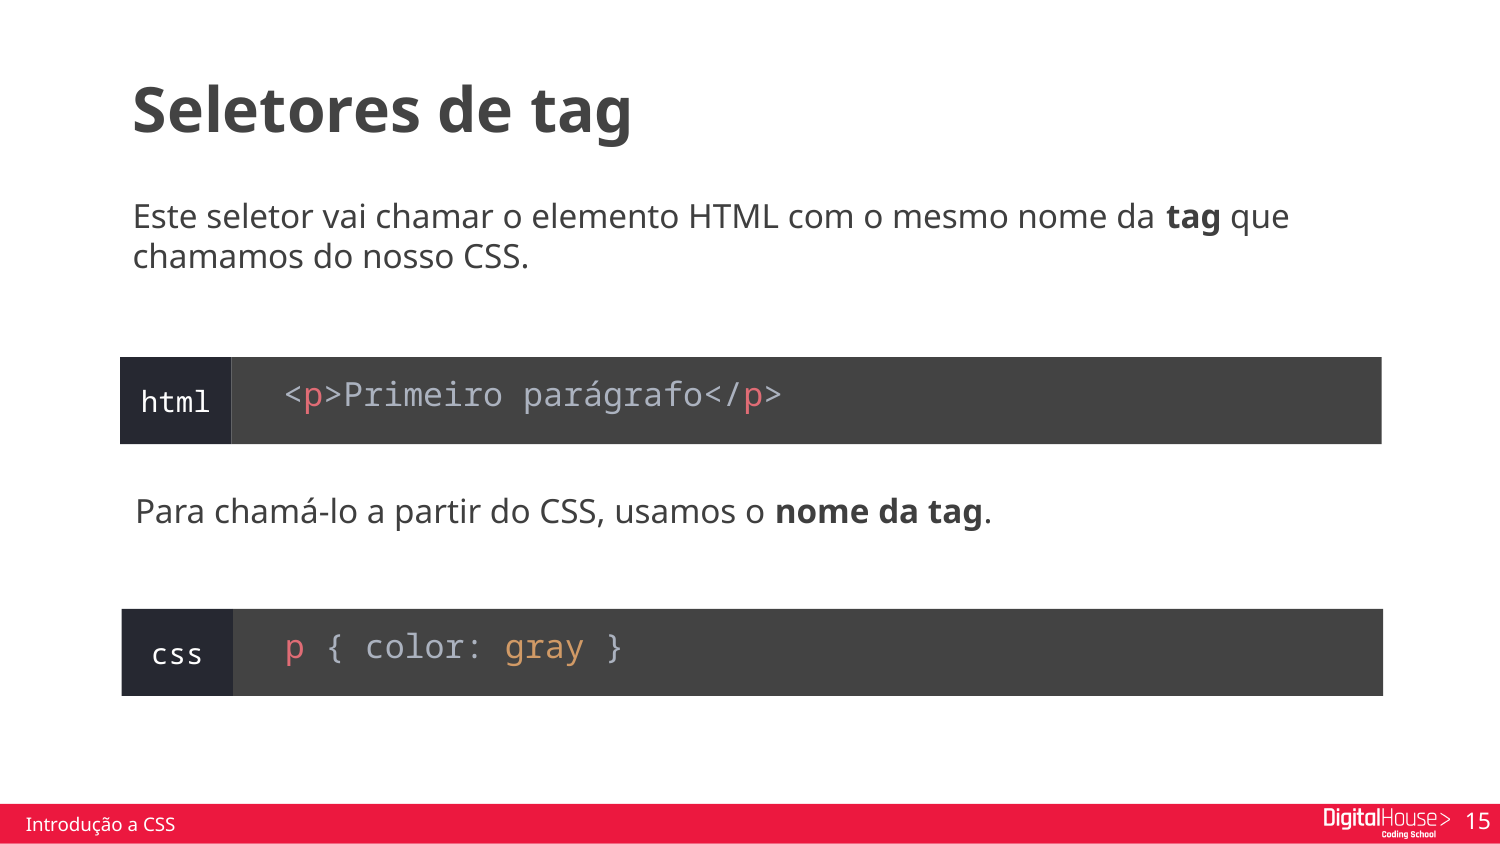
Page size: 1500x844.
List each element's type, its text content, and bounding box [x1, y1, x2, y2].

text_box Seletores de tag [117, 57, 1012, 161]
text_box Este seletor vai chamar o elemento HTML com o mesmo nome da tag que chamamos do nosso CSS. [117, 180, 1383, 299]
picture [1324, 808, 1450, 839]
text_box Para chamá-lo a partir do CSS, usamos o nome da tag. [120, 475, 1385, 594]
text_box Introdução a CSS [18, 812, 378, 836]
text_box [119, 356, 1382, 445]
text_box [121, 608, 1384, 697]
